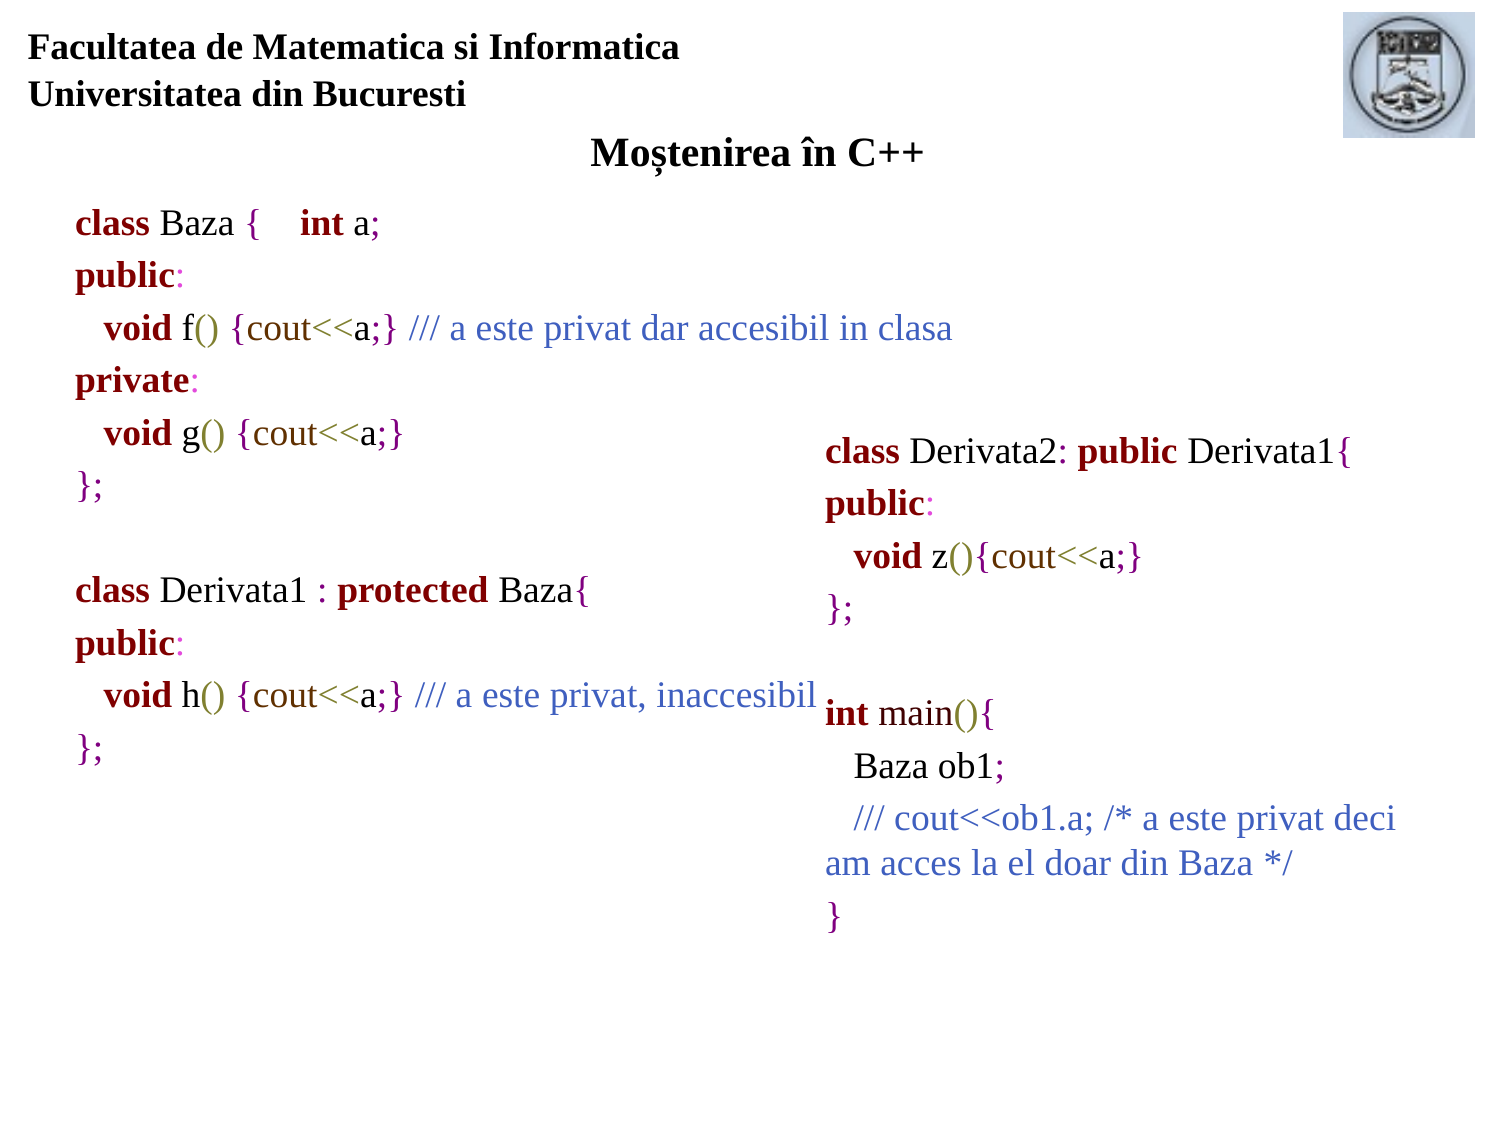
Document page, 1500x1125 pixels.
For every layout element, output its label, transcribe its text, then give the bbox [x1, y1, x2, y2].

text_box class Baza { int a; public: void f() {cout<<a;} /// a este privat dar accesibil in clasa private: void g() {cout<<a;} }; class Derivata1 : protected Baza{ public: void h() {cout<<a;} /// a este privat, inaccesibil }; [74, 197, 988, 768]
text_box Facultatea de Matematica si Informatica Universitatea din Bucuresti [12, 12, 763, 111]
text_box class Derivata2: public Derivata1{ public: void z(){cout<<a;} }; int main(){ Baza ob1; /// cout<<ob1.a; /* a este privat deci am acces la el doar din Baza */ } [825, 373, 1450, 936]
picture [1342, 12, 1475, 138]
text_box Moștenirea în C++ [345, 123, 1171, 190]
